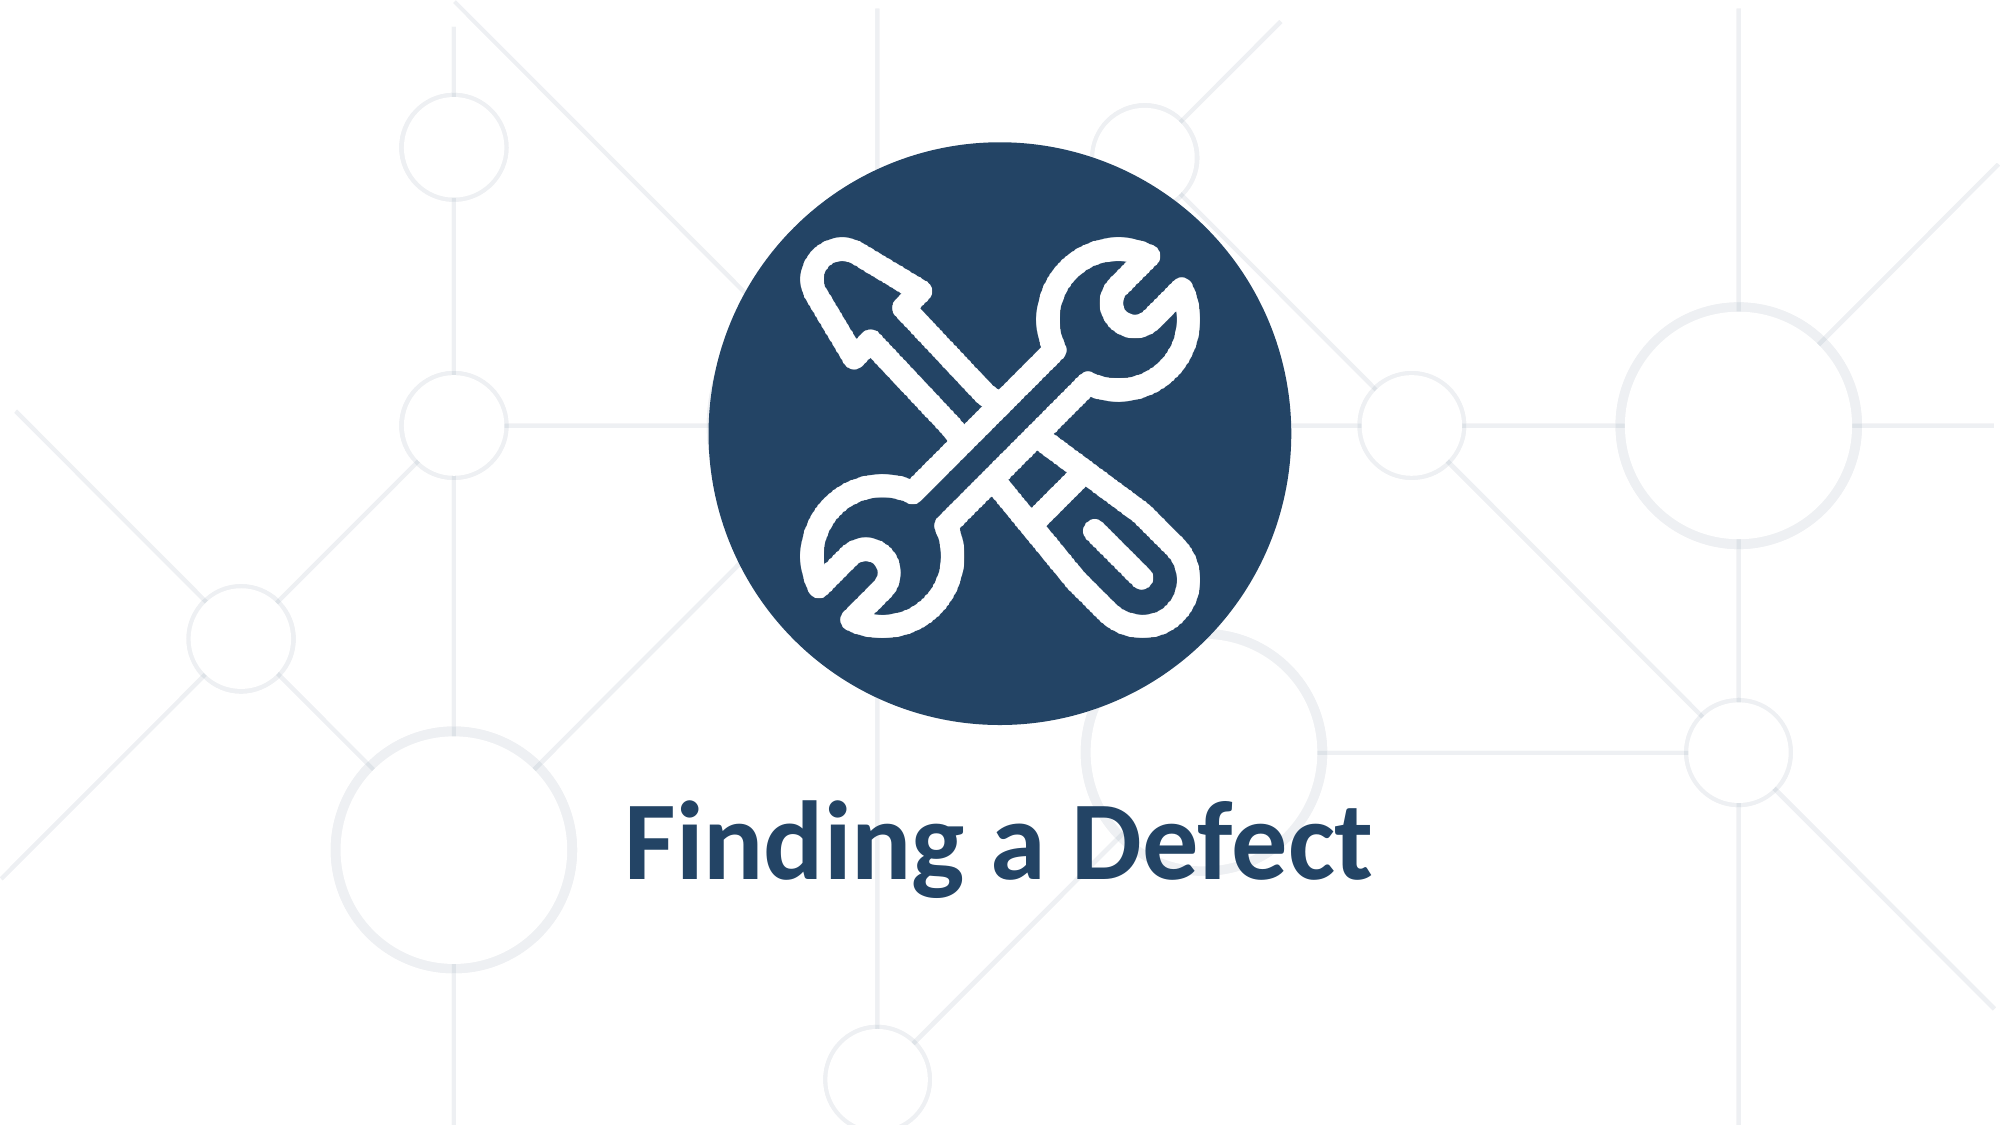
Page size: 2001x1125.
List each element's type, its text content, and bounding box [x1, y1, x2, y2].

picture [799, 237, 1201, 638]
title Finding a Defect [100, 771, 1900, 898]
